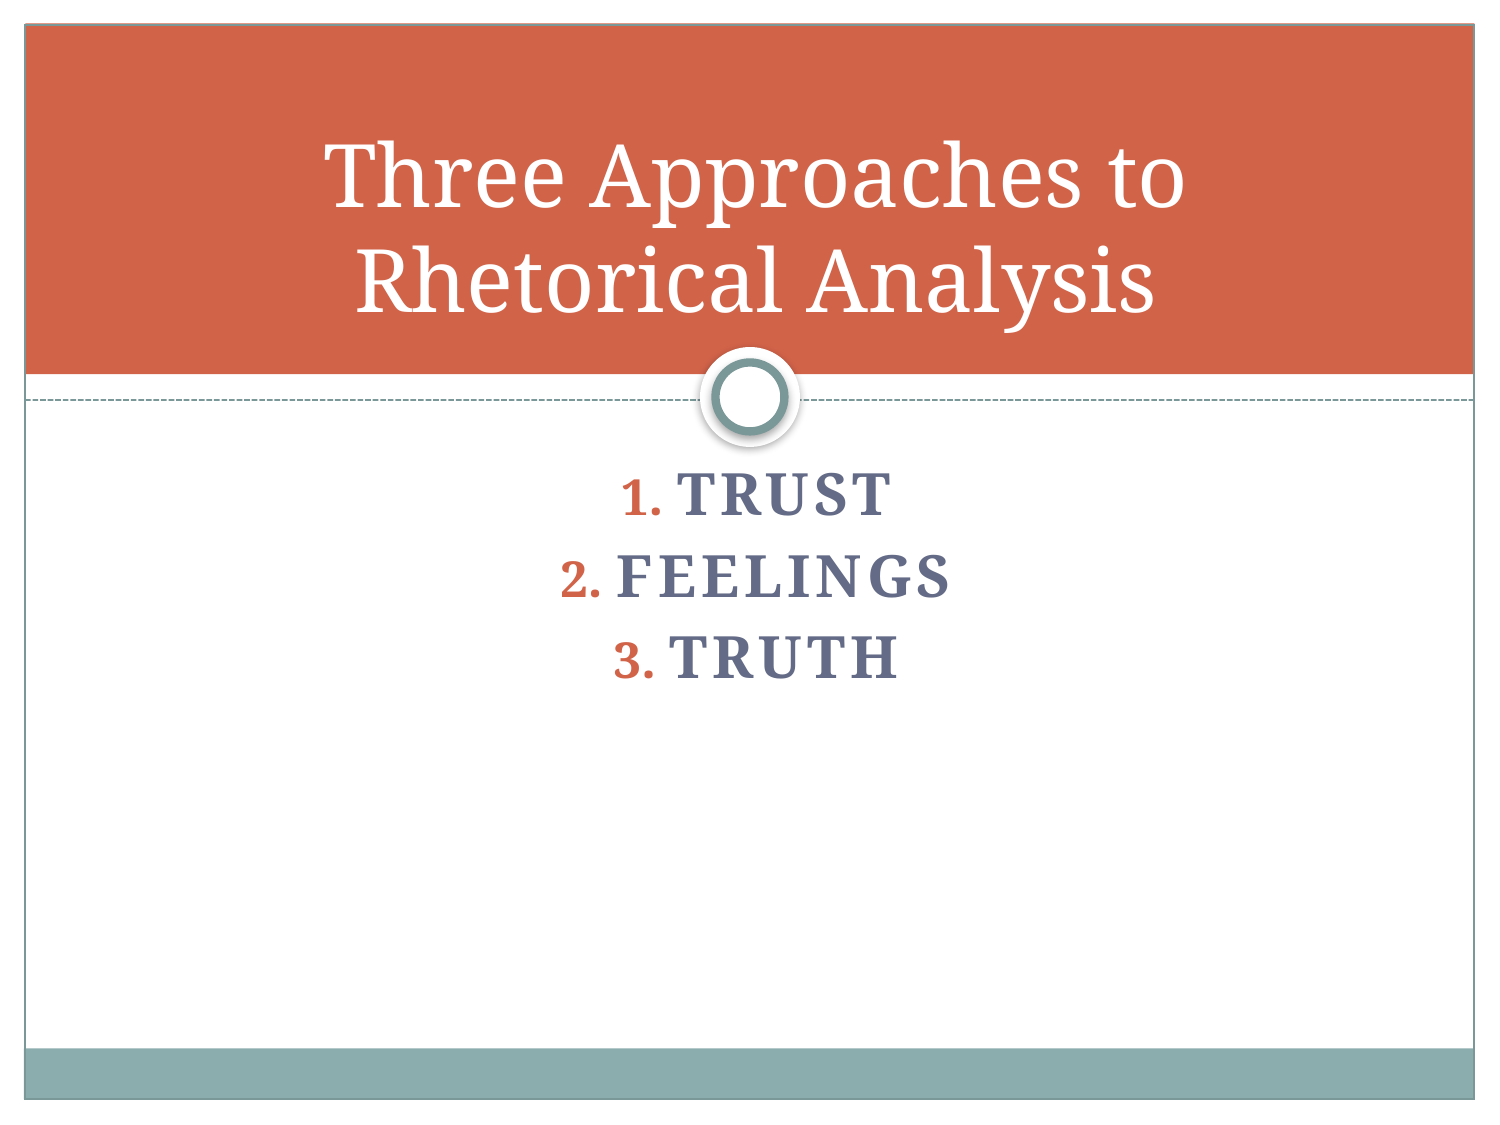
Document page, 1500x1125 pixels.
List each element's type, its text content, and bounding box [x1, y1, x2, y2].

list Trust Feelings Truth [224, 450, 1288, 725]
title Three Approaches to Rhetorical Analysis [118, 87, 1394, 338]
